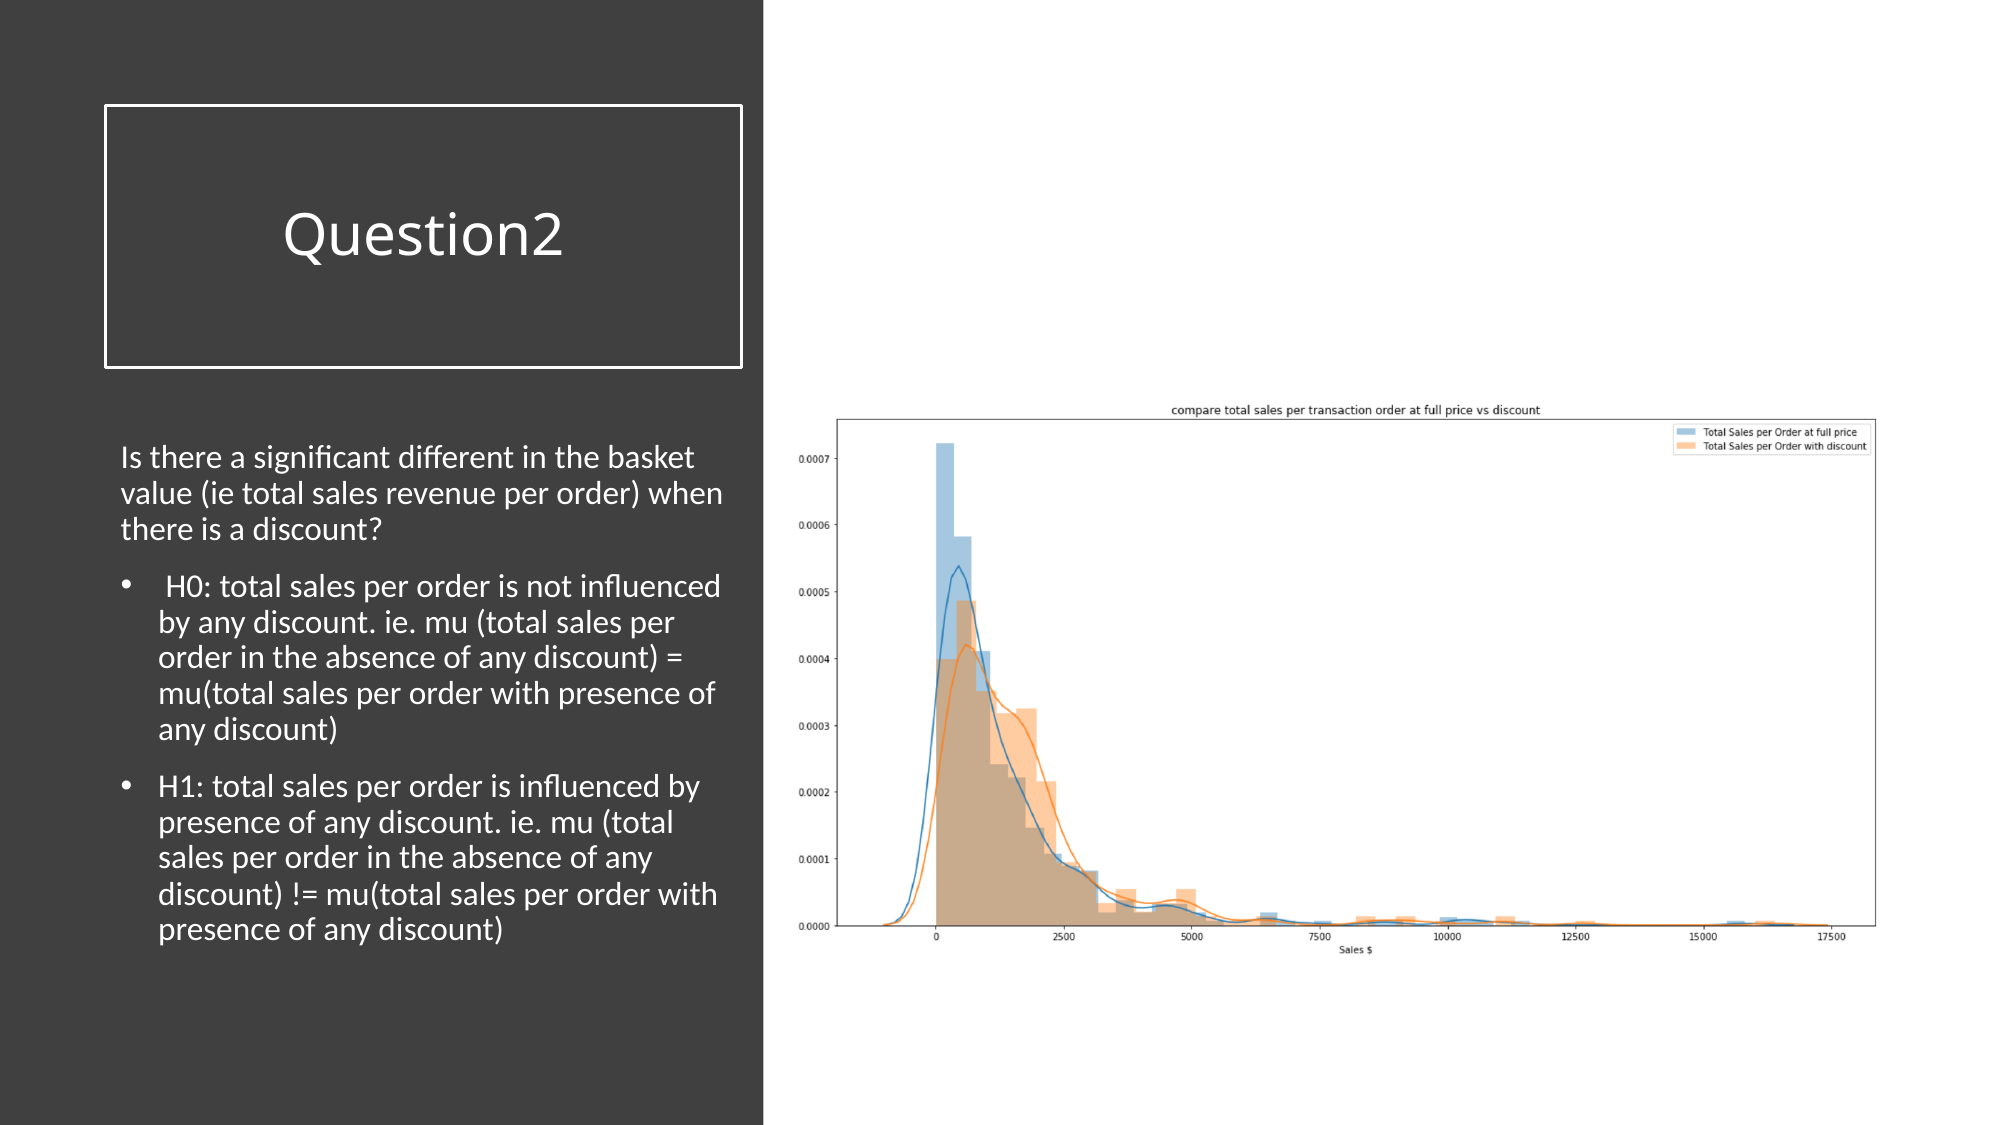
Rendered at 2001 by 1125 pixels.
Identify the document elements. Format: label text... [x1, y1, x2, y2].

picture [782, 390, 1895, 961]
list Is there a significant different in the basket value (ie total sales revenue per order) when there is a discount? H0: total sales per order is not influenced by any discount. ie. mu (total sales per order in the absence of any discount) = mu(total sales per order with presence of any discount) H1: total sales per order is influenced by presence of any discount. ie. mu (total sales per order in the absence of any discount) != mu(total sales per order with presence of any discount) [105, 432, 742, 994]
text_box [0, 0, 764, 1125]
title Question2 [105, 105, 742, 368]
